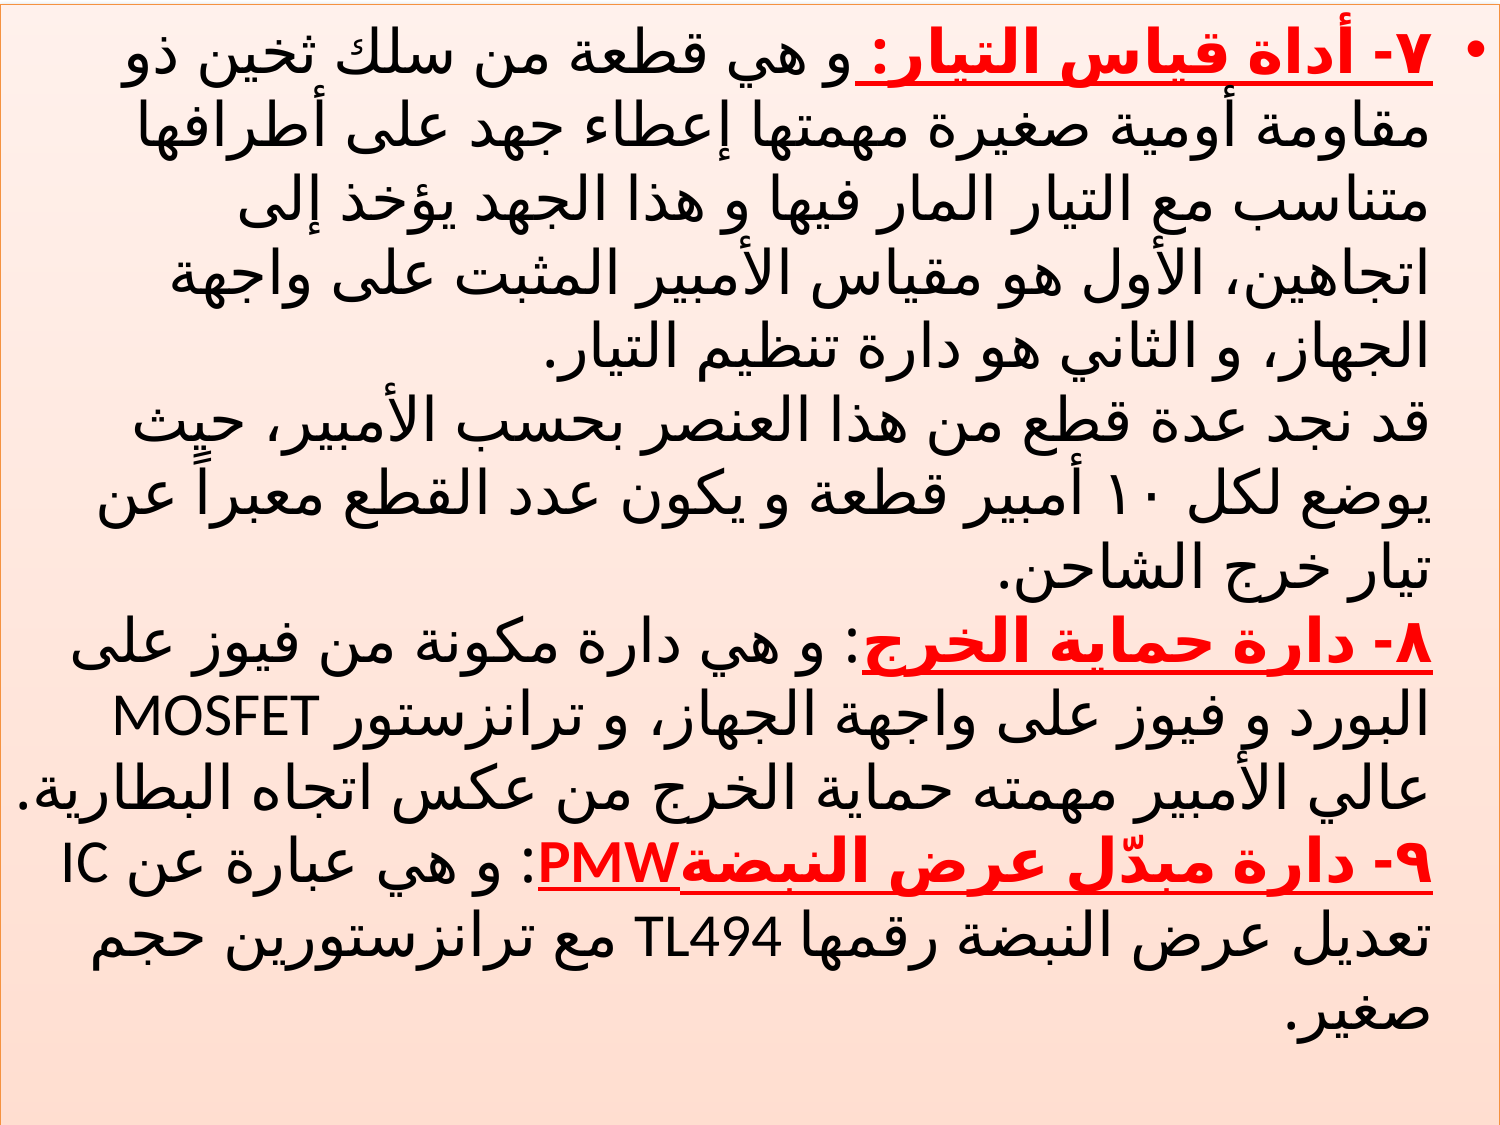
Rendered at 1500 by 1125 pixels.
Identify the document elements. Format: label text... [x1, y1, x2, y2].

list ٧- أداة قياس التيار: و هي قطعة من سلك ثخين ذو مقاومة أومية صغيرة مهمتها إعطاء جهد على أطرافها متناسب مع التيار المار فيها و هذا الجهد يؤخذ إلى اتجاهين، الأول هو مقياس الأمبير المثبت على واجهة الجهاز، و الثاني هو دارة تنظيم التيار. قد نجد عدة قطع من هذا العنصر بحسب الأمبير، حيث يوضع لكل ١٠ أمبير قطعة و يكون عدد القطع معبراً عن تيار خرج الشاحن. ٨- دارة حماية الخرج: و هي دارة مكونة من فيوز على البورد و فيوز على واجهة الجهاز، و ترانزستور MOSFET عالي الأمبير مهمته حماية الخرج من عكس اتجاه البطارية. ٩- دارة مبدّل عرض النبضةPMW: و هي عبارة عن IC تعديل عرض النبضة رقمها TL494 مع ترانزستورين حجم صغير. [0, 4, 1500, 1125]
